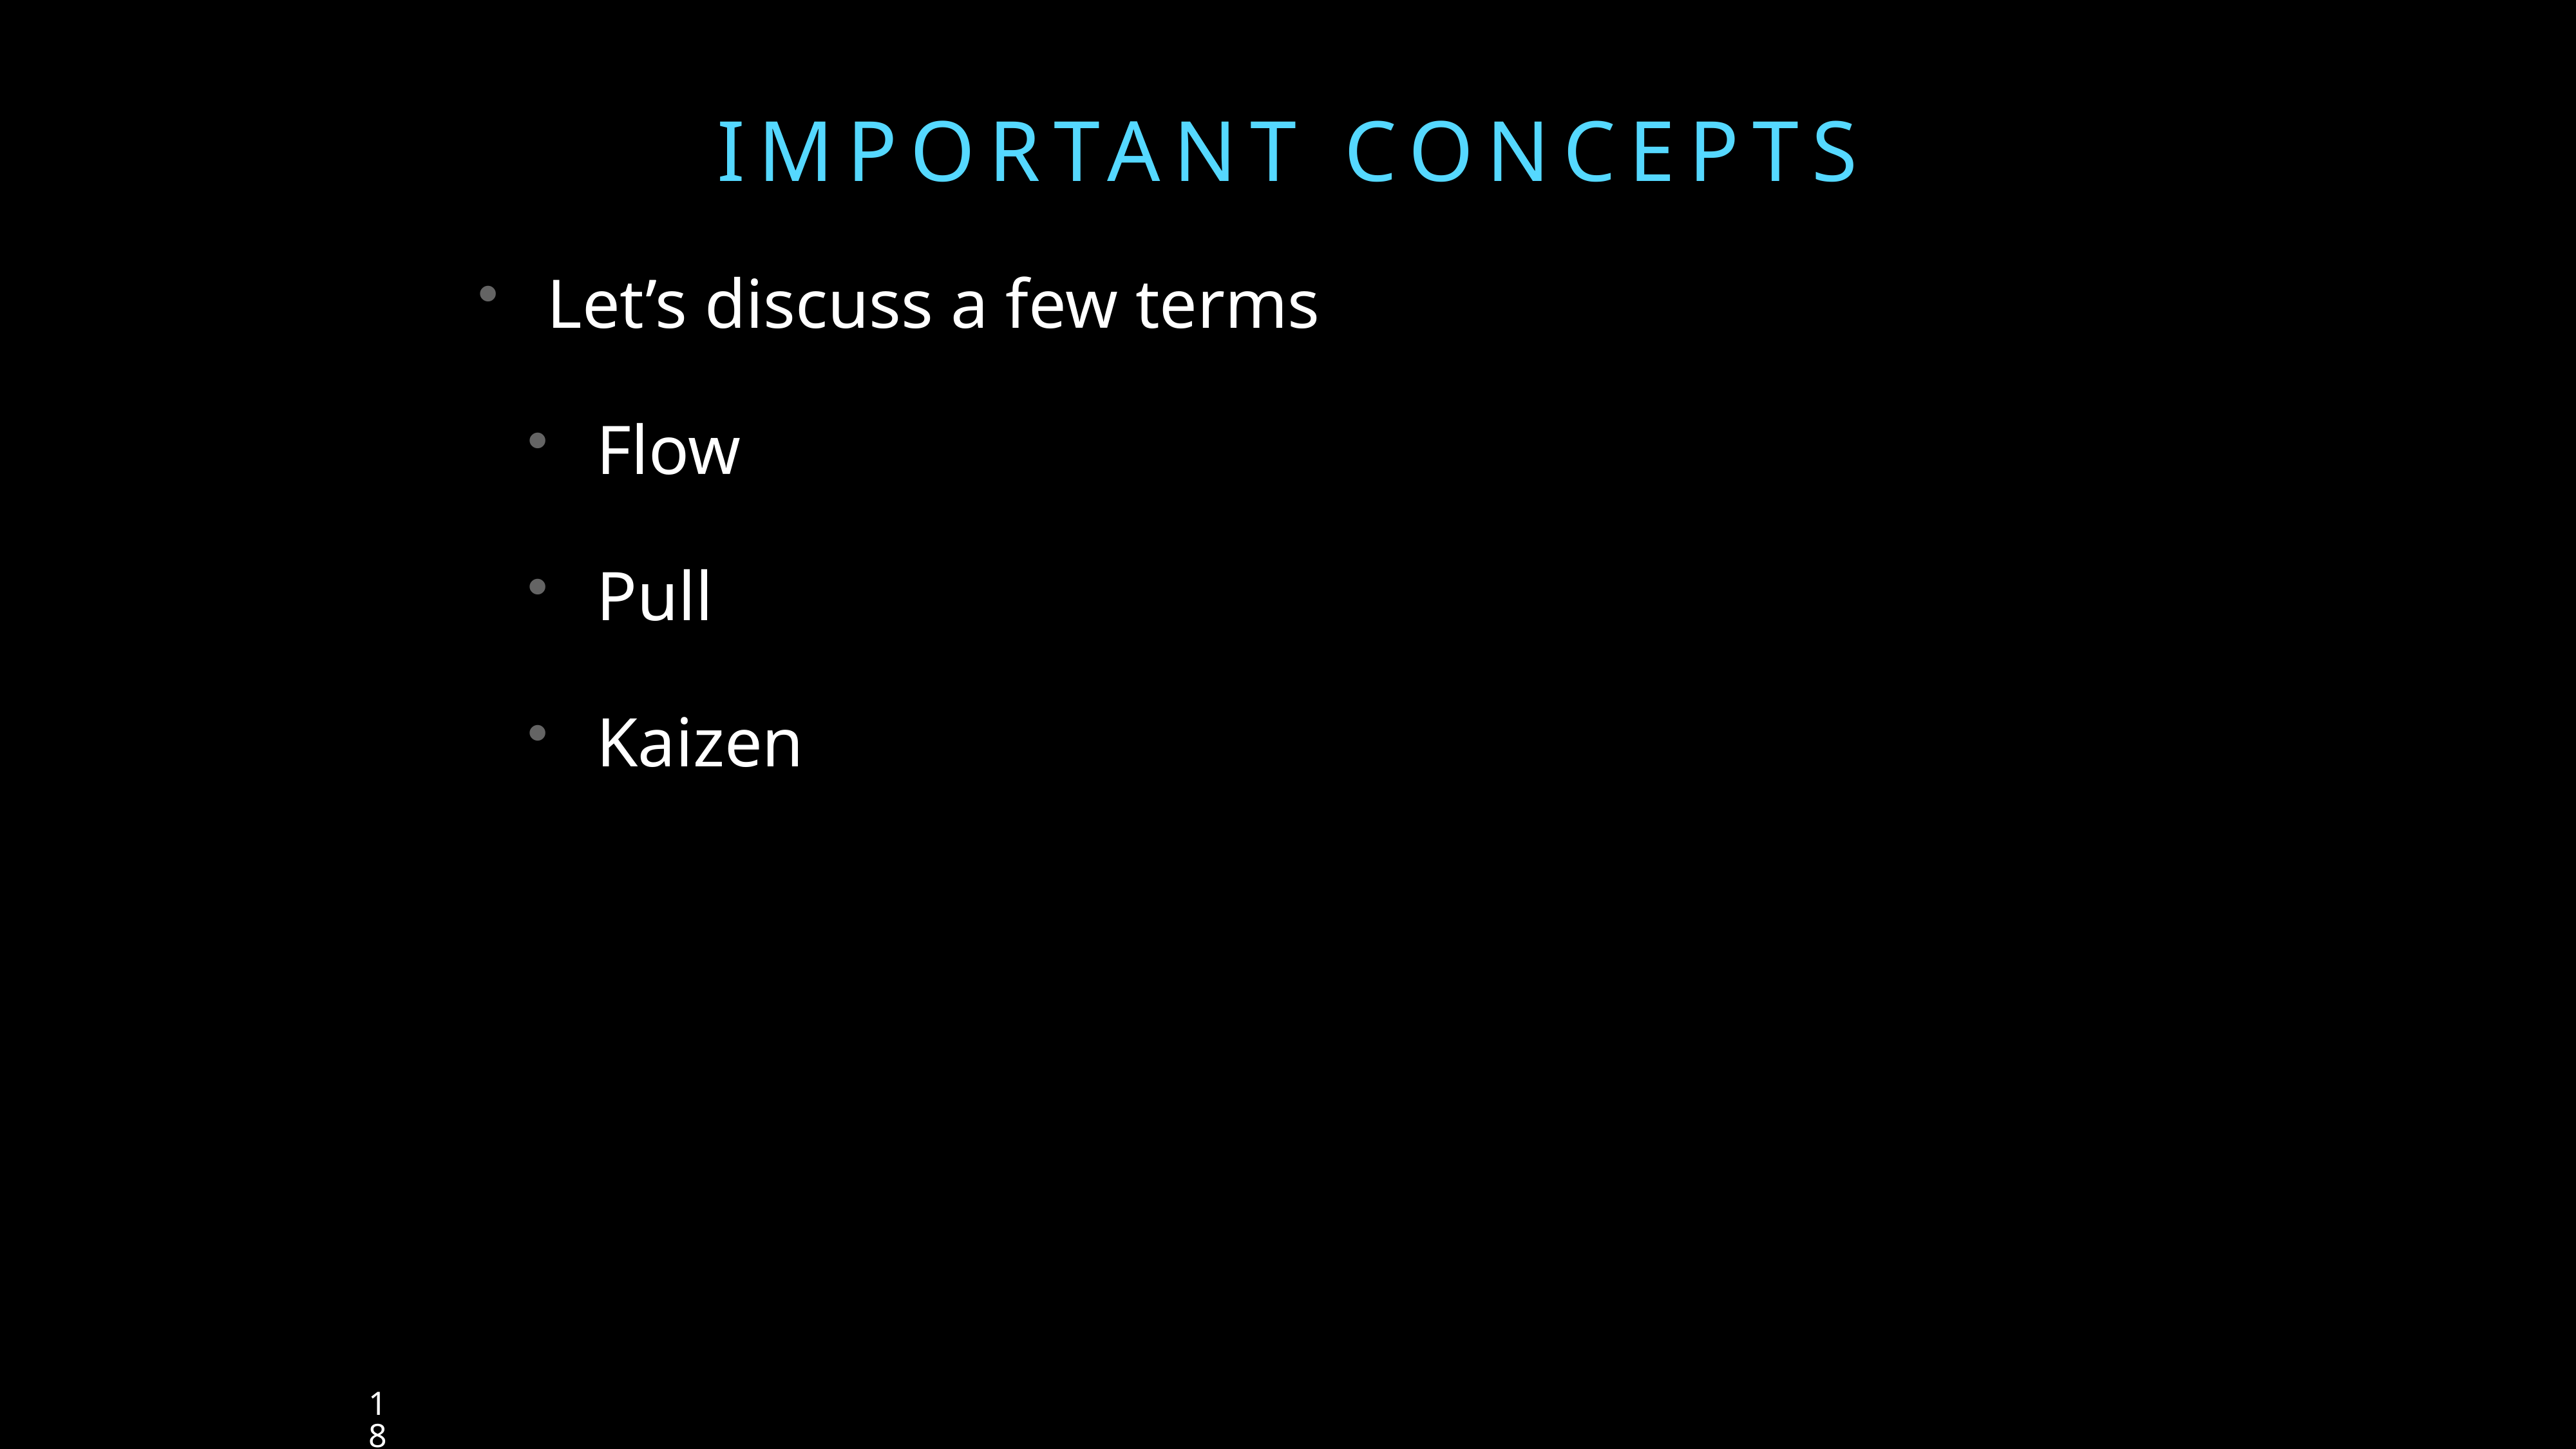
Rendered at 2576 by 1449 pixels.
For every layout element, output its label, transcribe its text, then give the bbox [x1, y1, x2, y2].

title IMPORTANT CONCEPTS [419, 90, 2157, 303]
list Let’s discuss a few terms Flow Pull Kaizen [469, 252, 2023, 1252]
slide_number 18 [360, 1375, 412, 1435]
